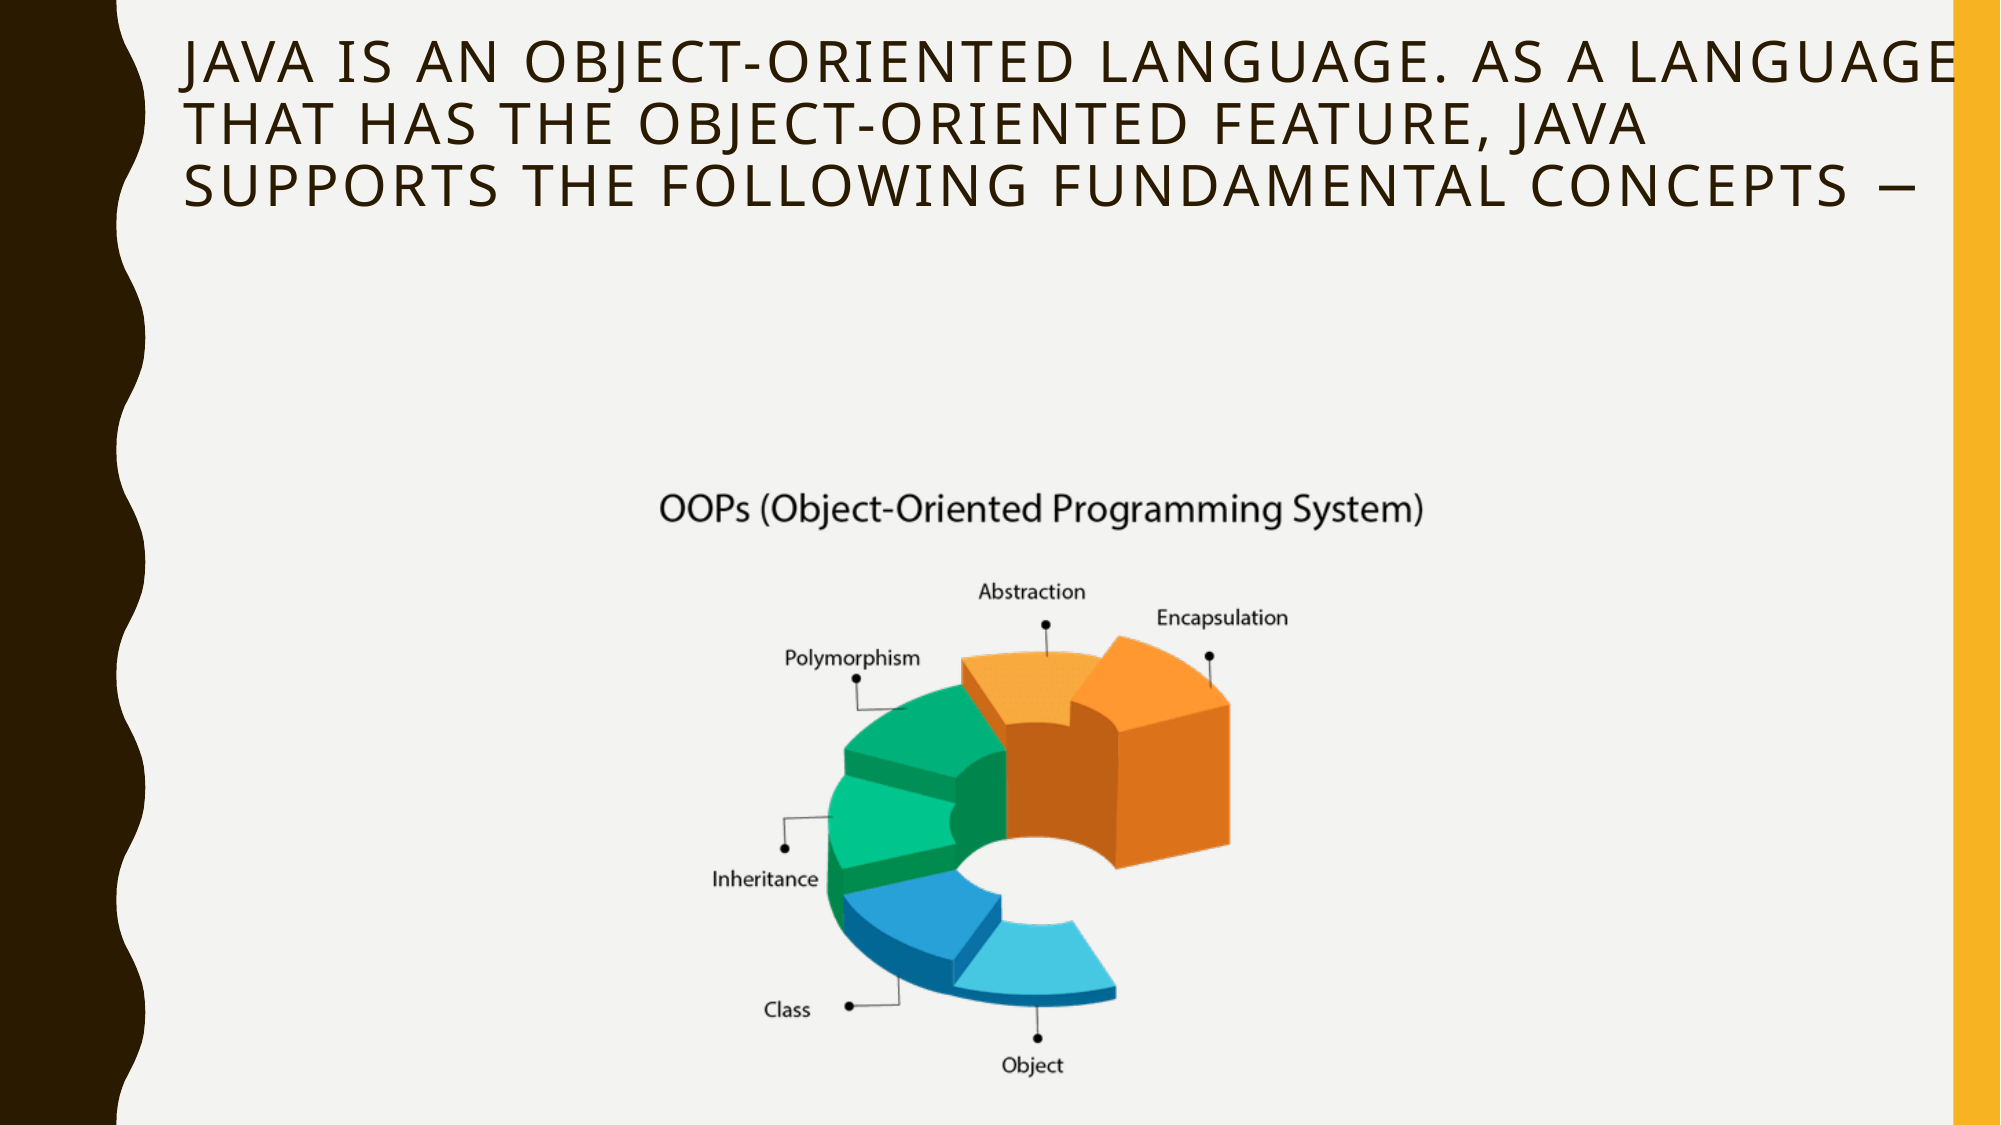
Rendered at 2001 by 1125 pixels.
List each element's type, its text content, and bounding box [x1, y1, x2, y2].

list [658, 488, 1425, 1079]
title Java is an Object-Oriented Language. As a language that has the Object-Oriented feature, Java supports the following fundamental concepts − [168, 25, 2000, 292]
